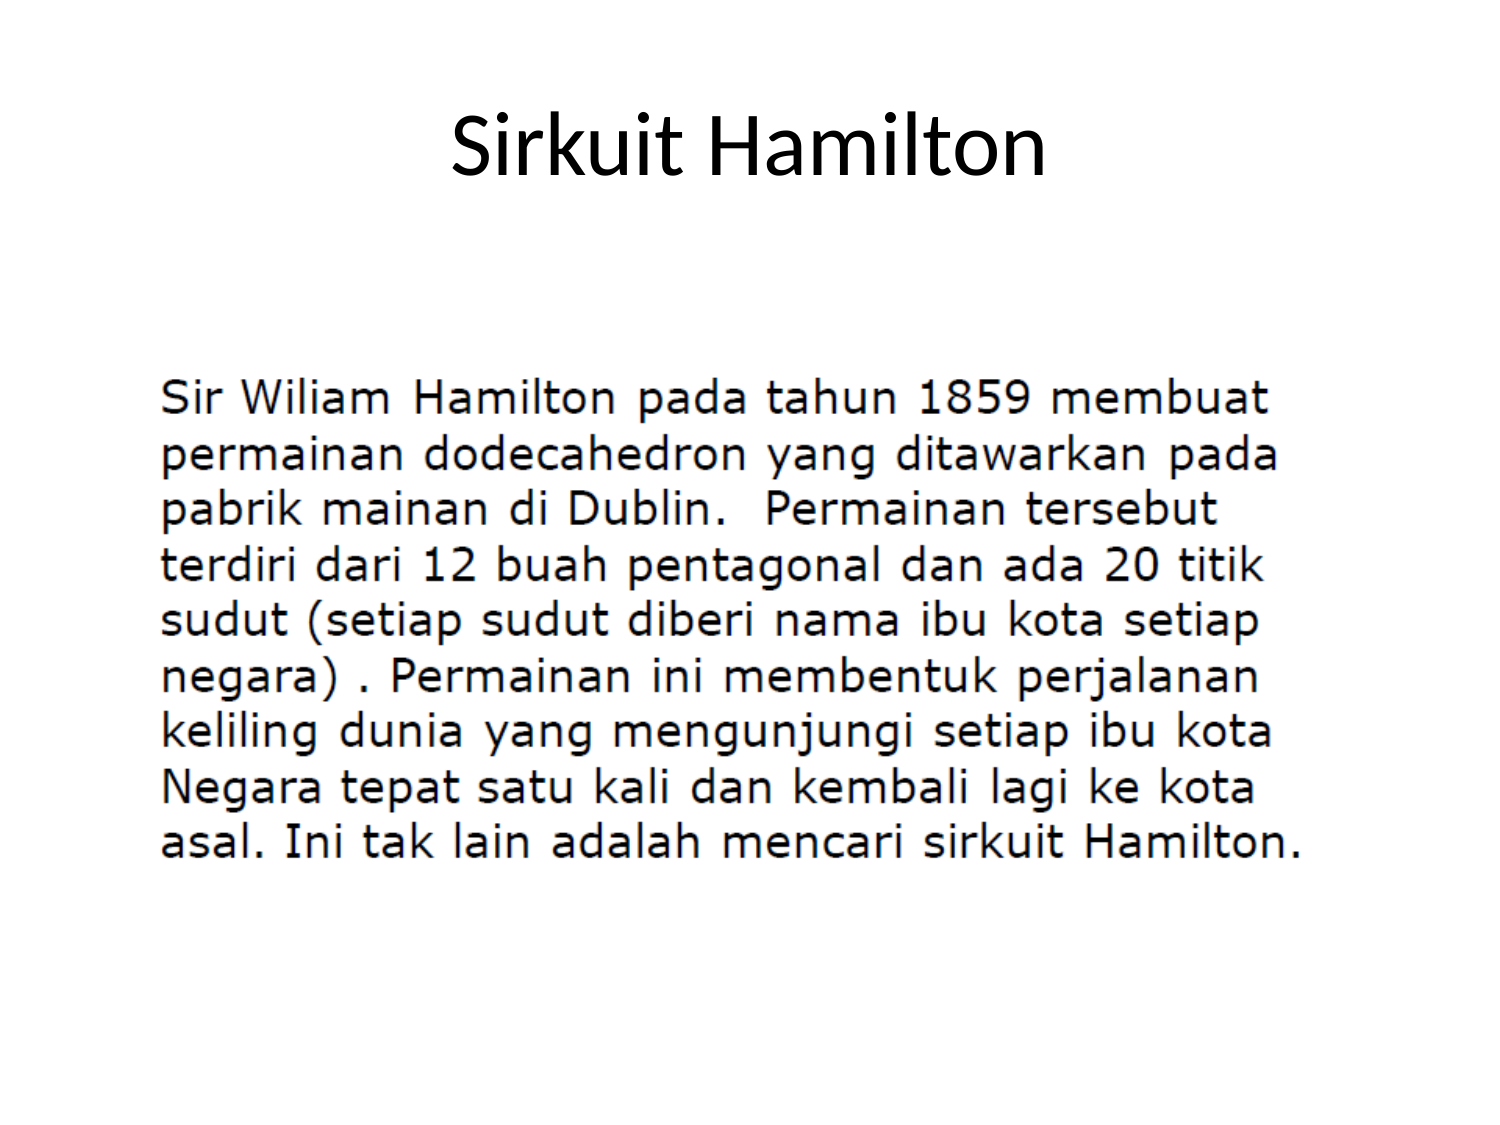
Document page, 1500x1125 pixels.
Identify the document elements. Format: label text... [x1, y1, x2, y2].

picture [137, 337, 1326, 901]
title Sirkuit Hamilton [75, 45, 1425, 233]
